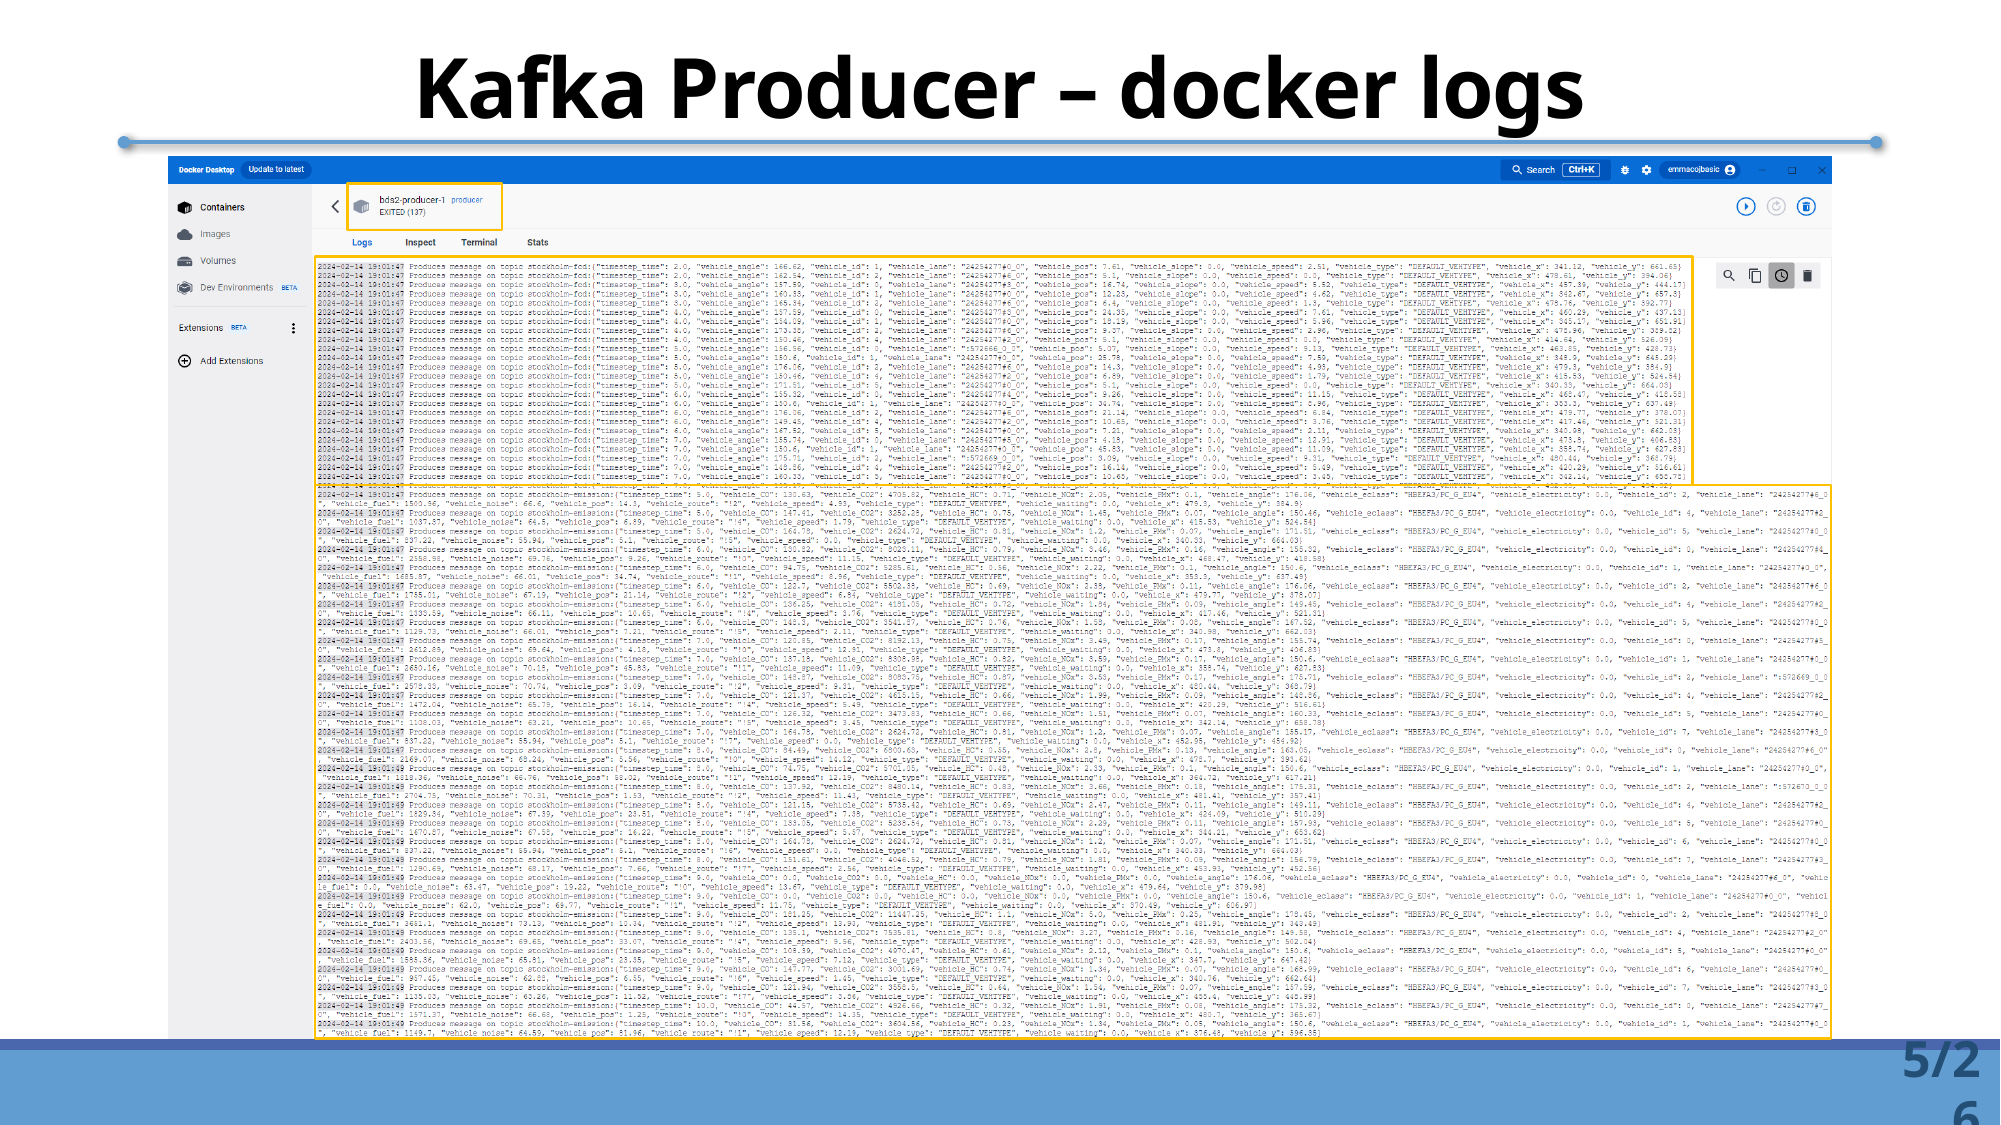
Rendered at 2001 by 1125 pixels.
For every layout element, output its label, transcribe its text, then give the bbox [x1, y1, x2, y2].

picture [168, 155, 1832, 1040]
title Kafka Producer – docker logs [99, 38, 1900, 144]
slide_number 5/26 [1868, 1054, 1996, 1121]
